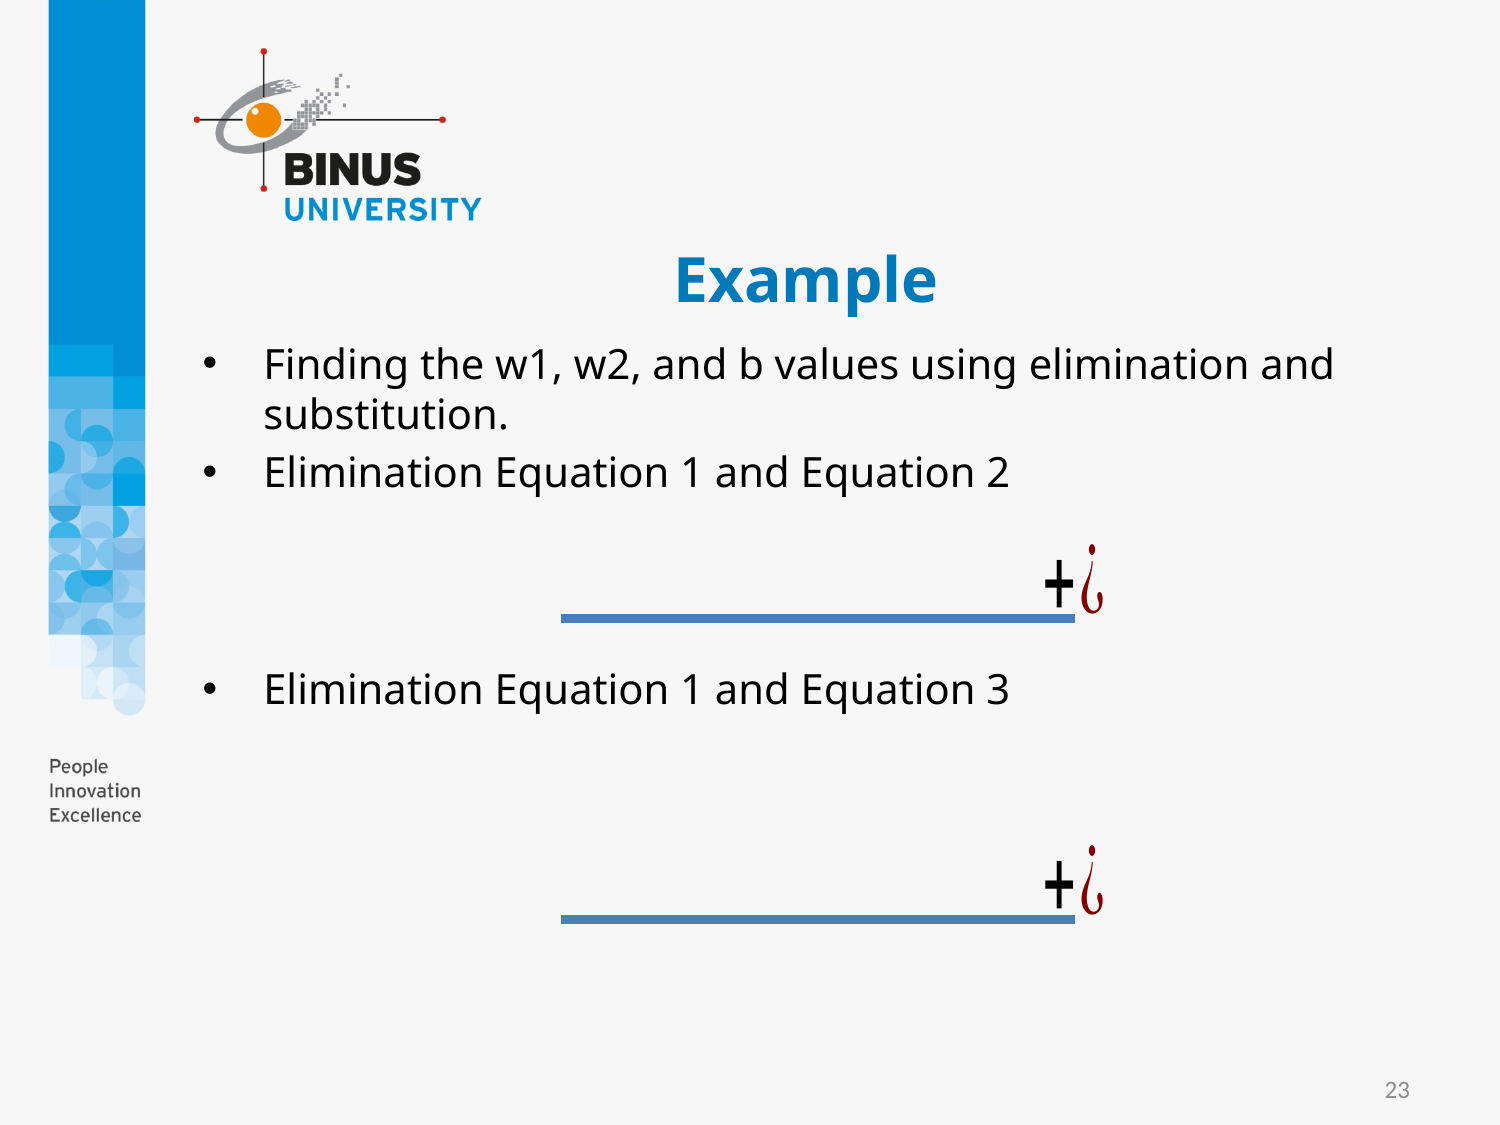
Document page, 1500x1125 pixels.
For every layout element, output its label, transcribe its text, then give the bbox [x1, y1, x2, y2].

slide_number 23 [1074, 1058, 1425, 1119]
title Example [187, 224, 1425, 330]
picture [0, 0, 1500, 845]
